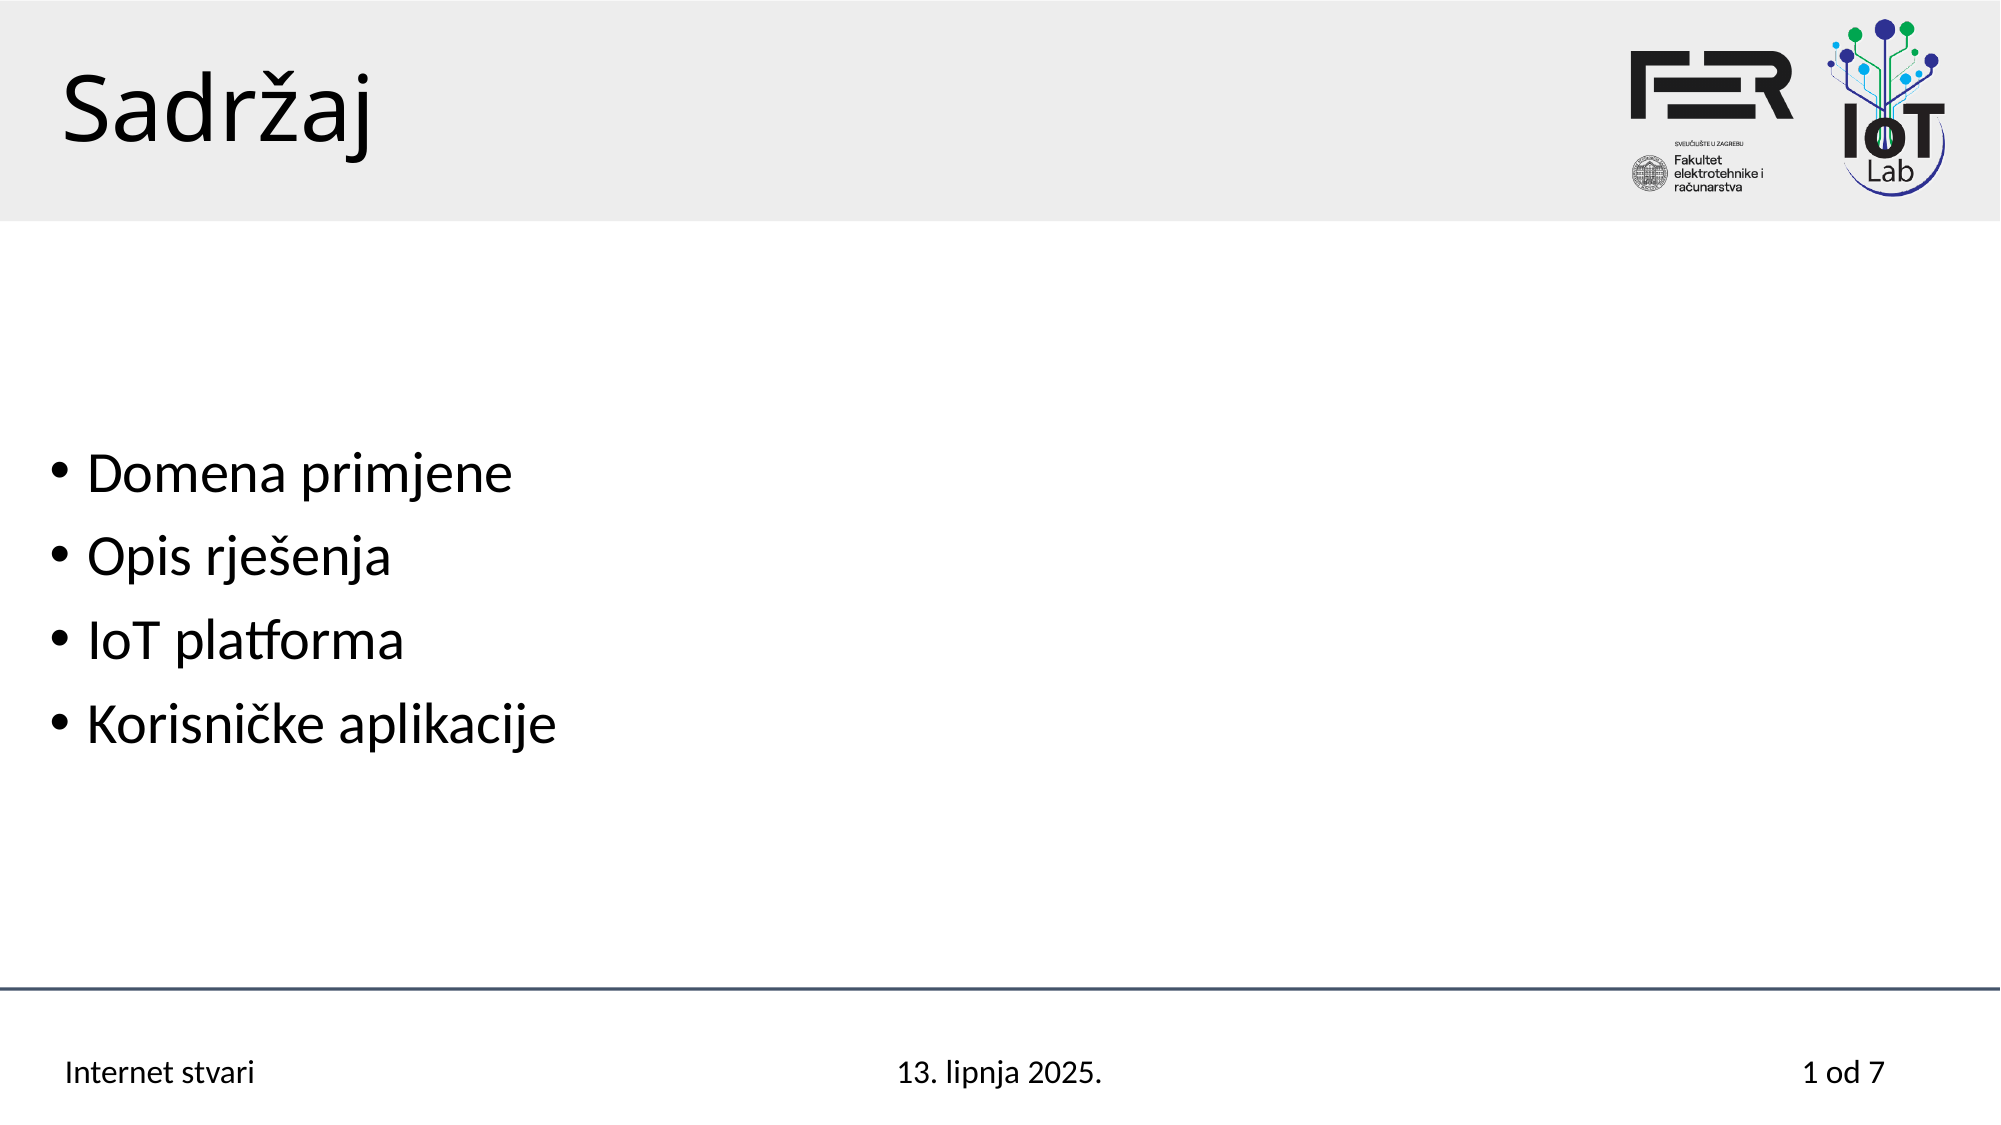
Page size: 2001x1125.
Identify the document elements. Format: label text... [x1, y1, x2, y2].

picture [1587, 7, 1947, 220]
slide_number 1 od 7 [1433, 1042, 1900, 1103]
list Domena primjene Opis rješenja IoT platforma Korisničke aplikacije [34, 259, 1936, 933]
footer Internet stvari [50, 1042, 684, 1103]
title Sadržaj [46, 30, 1580, 192]
slide_number 13. lipnja 2025. [766, 1042, 1234, 1103]
